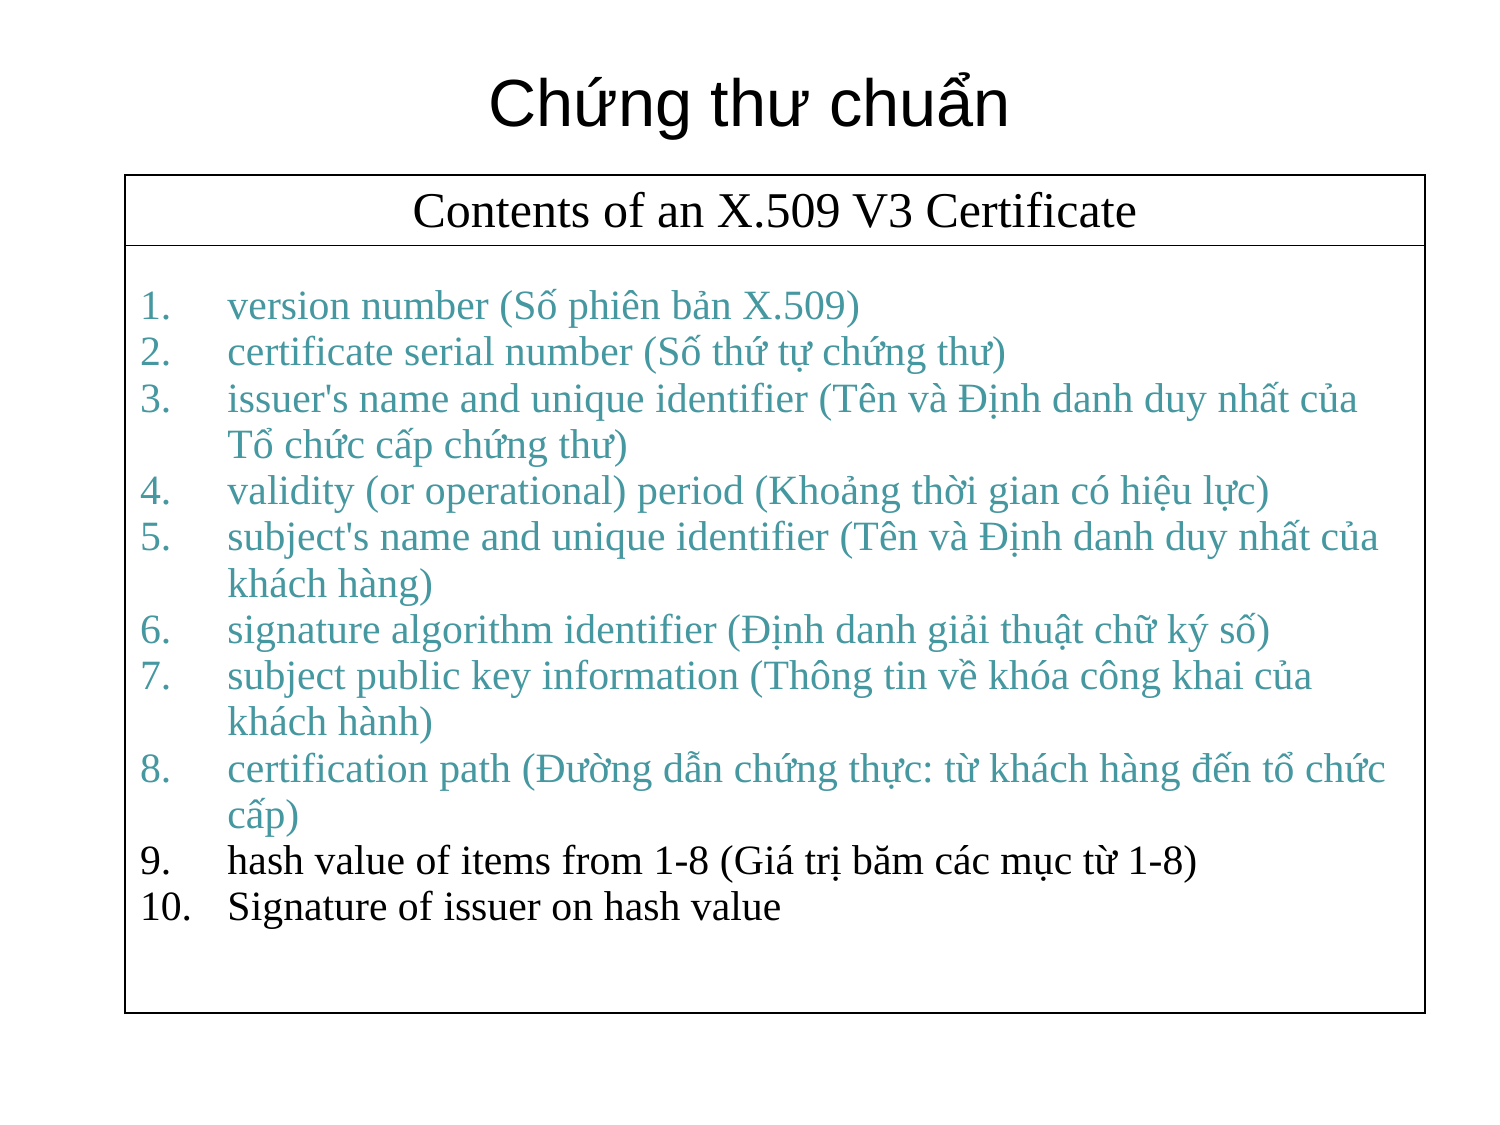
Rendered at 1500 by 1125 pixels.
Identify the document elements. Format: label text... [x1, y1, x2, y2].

table_cell version number (Số phiên bản X.509) certificate serial number (Số thứ tự chứng thư) issuer's name and unique identifier (Tên và Định danh duy nhất của Tổ chức cấp chứng thư) validity (or operational) period (Khoảng thời gian có hiệu lực) subject's name and unique identifier (Tên và Định danh duy nhất của khách hàng) signature algorithm identifier (Định danh giải thuật chữ ký số) subject public key information (Thông tin về khóa công khai của khách hành) certification path (Đường dẫn chứng thực: từ khách hàng đến tổ chức cấp) hash value of items from 1-8 (Giá trị băm các mục từ 1-8) Signature of issuer on hash value [126, 246, 1424, 1012]
table_header Contents of an X.509 V3 Certificate [126, 176, 1424, 245]
title Chứng thư chuẩn [87, 50, 1413, 150]
